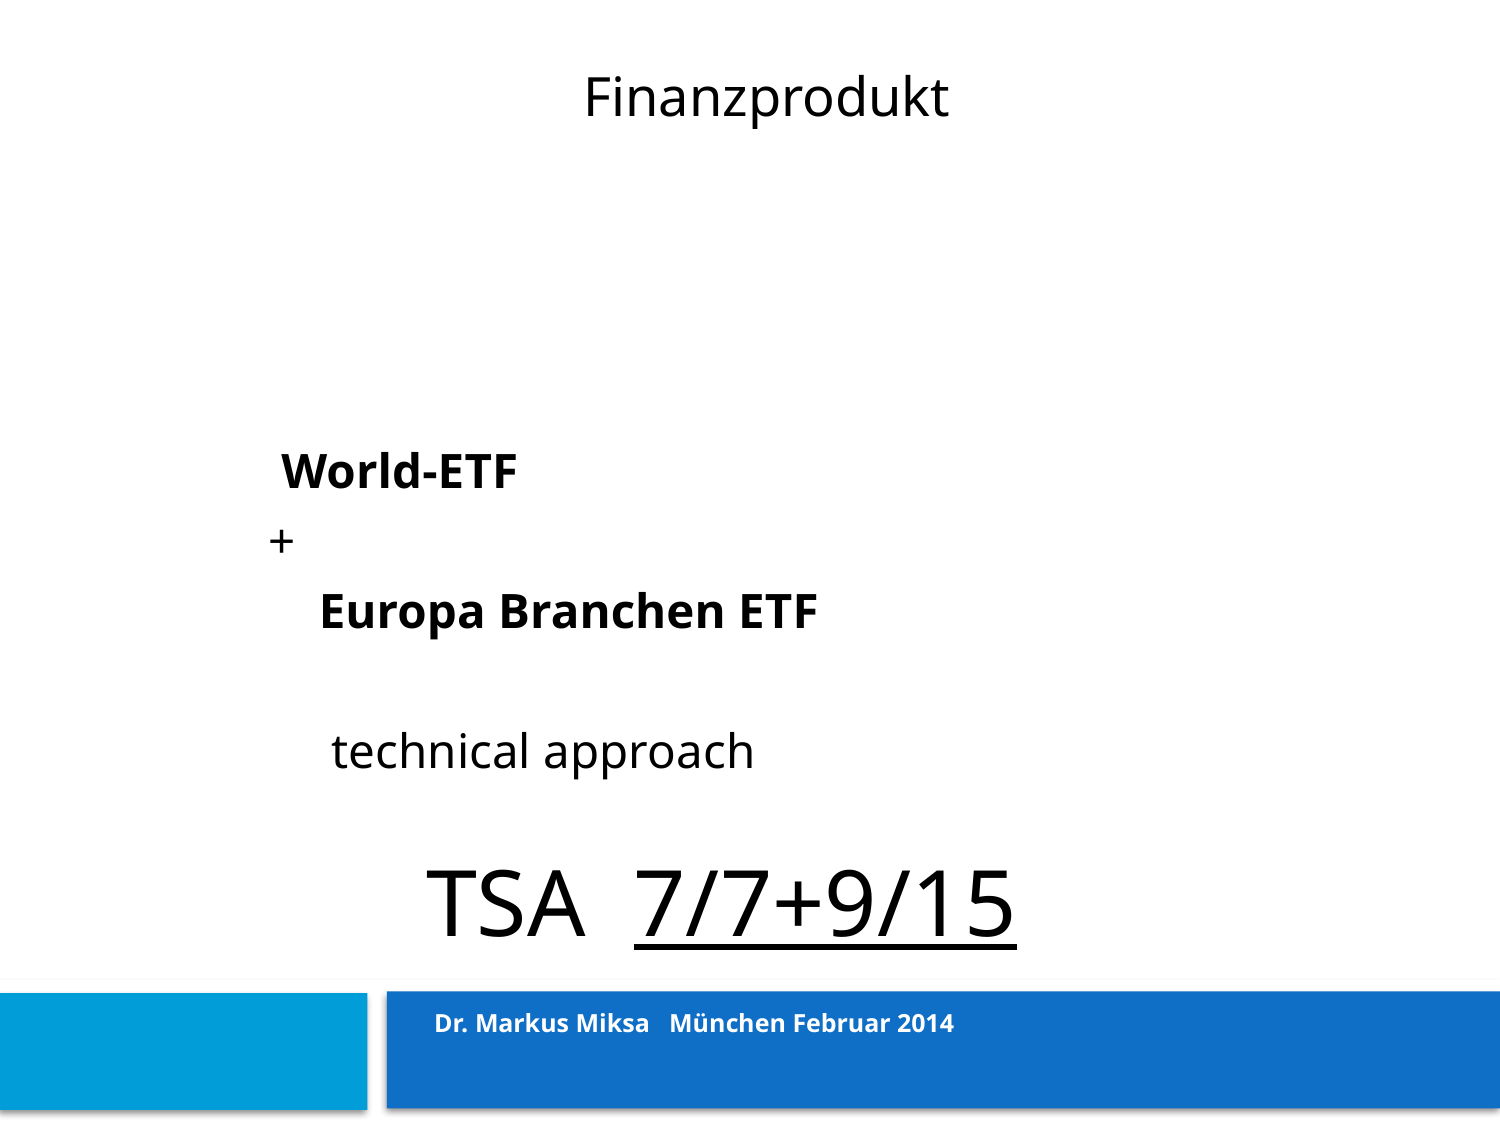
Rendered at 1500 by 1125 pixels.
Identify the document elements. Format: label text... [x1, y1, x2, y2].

subtitle World-ETF + Europa Branchen ETF technical approach [253, 432, 1304, 787]
text_box Finanzprodukt [242, 54, 1292, 149]
title TSA 7/7+9/15 [387, 662, 1450, 963]
text_box Dr. Markus Miksa München Februar 2014 [419, 999, 1257, 1094]
